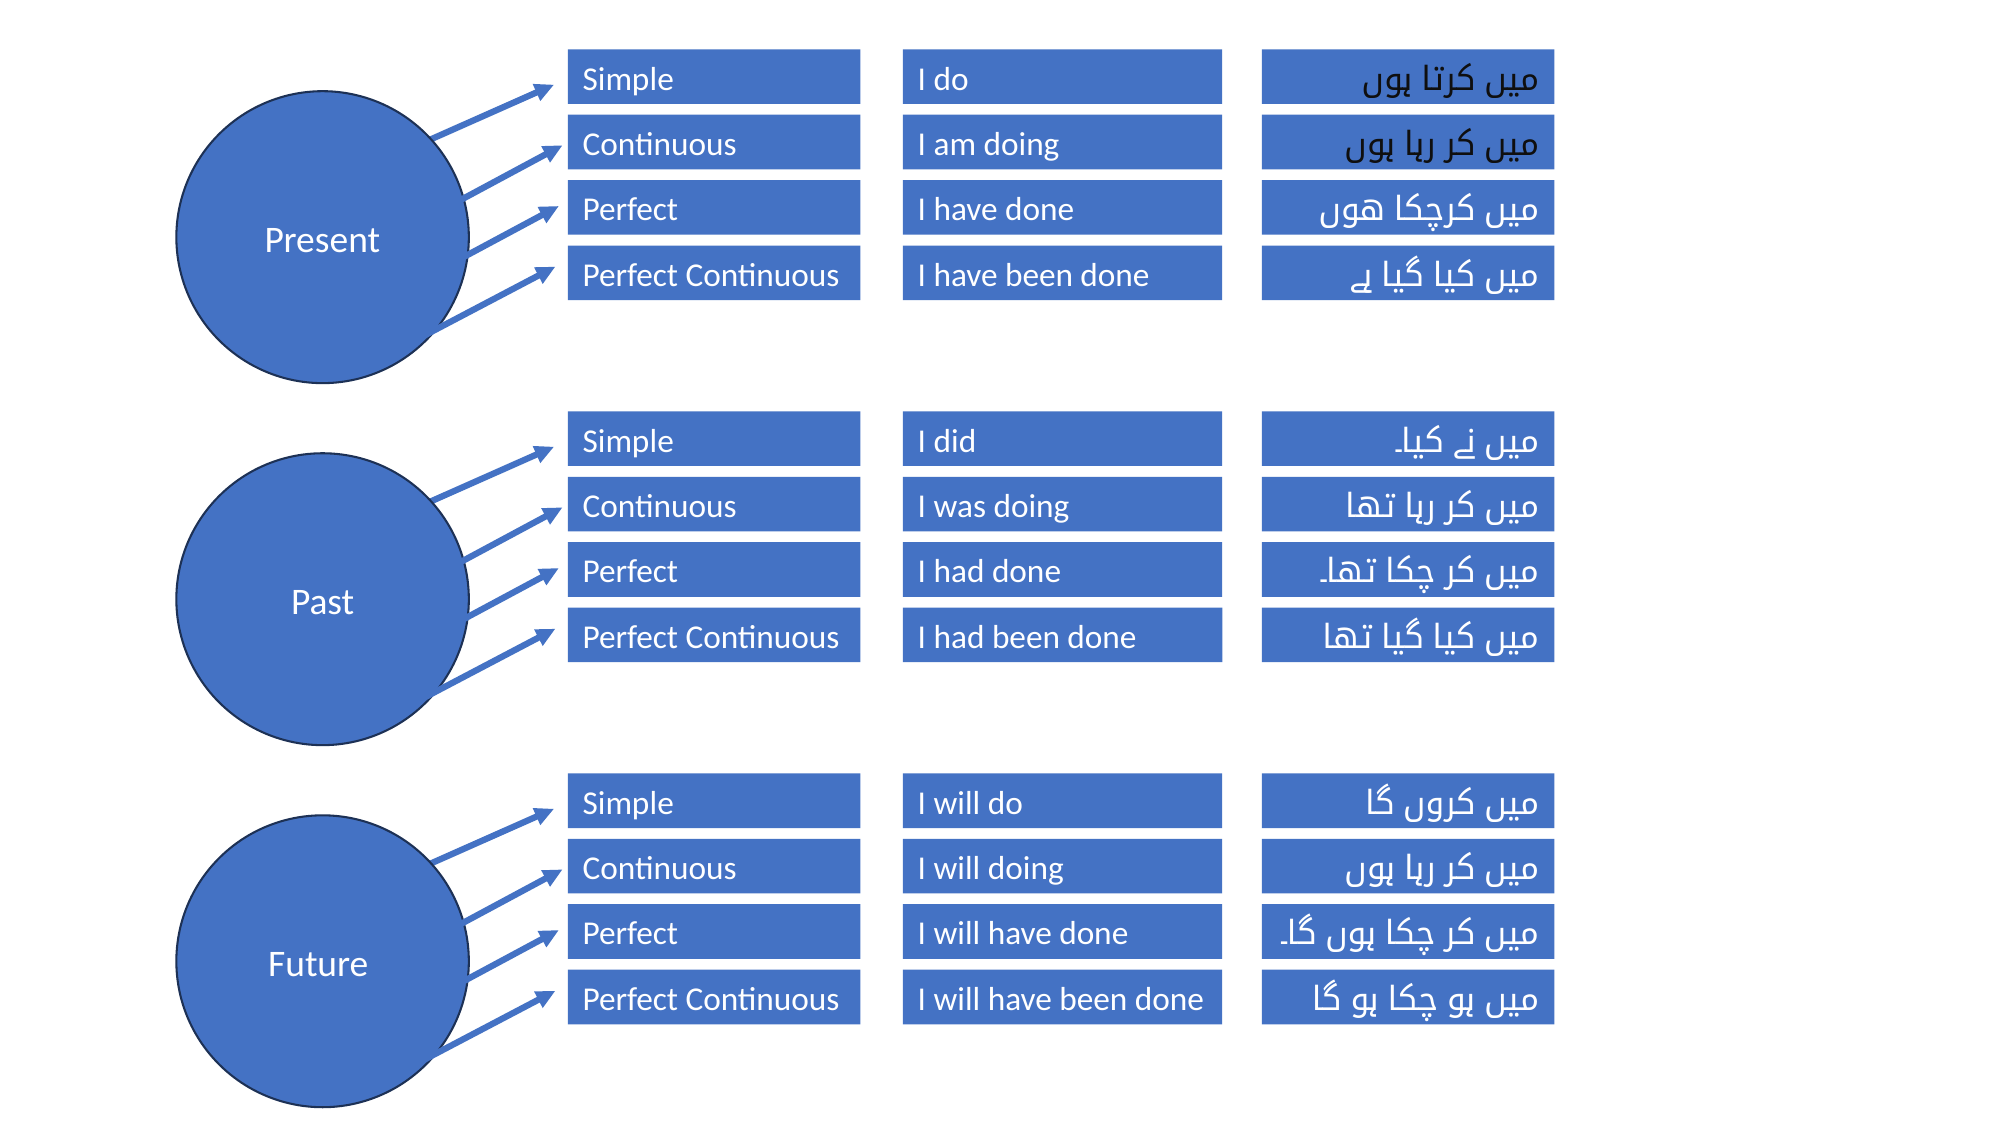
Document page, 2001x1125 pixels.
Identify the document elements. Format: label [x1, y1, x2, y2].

text_box [176, 773, 1555, 1108]
text_box [176, 411, 1555, 746]
text_box [176, 49, 1555, 384]
